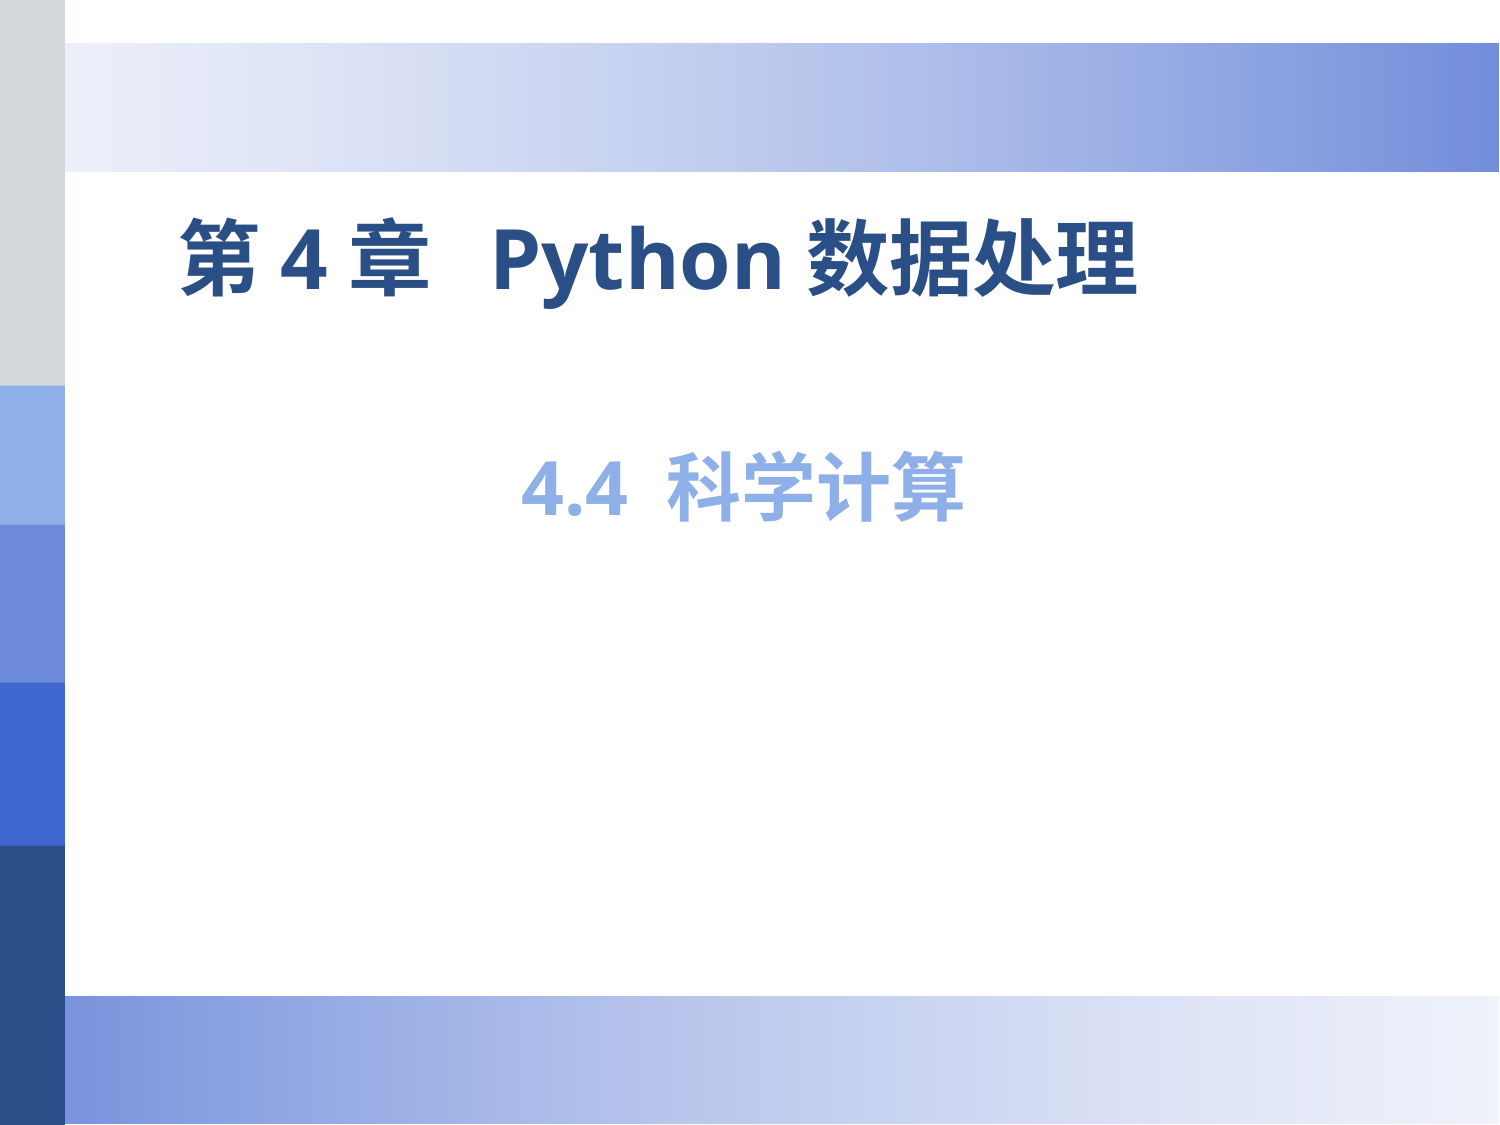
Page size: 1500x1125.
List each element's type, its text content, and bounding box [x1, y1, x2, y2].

title 第4章 Python数据处理 [162, 200, 1350, 313]
subtitle 4.4 科学计算 [162, 432, 1325, 563]
